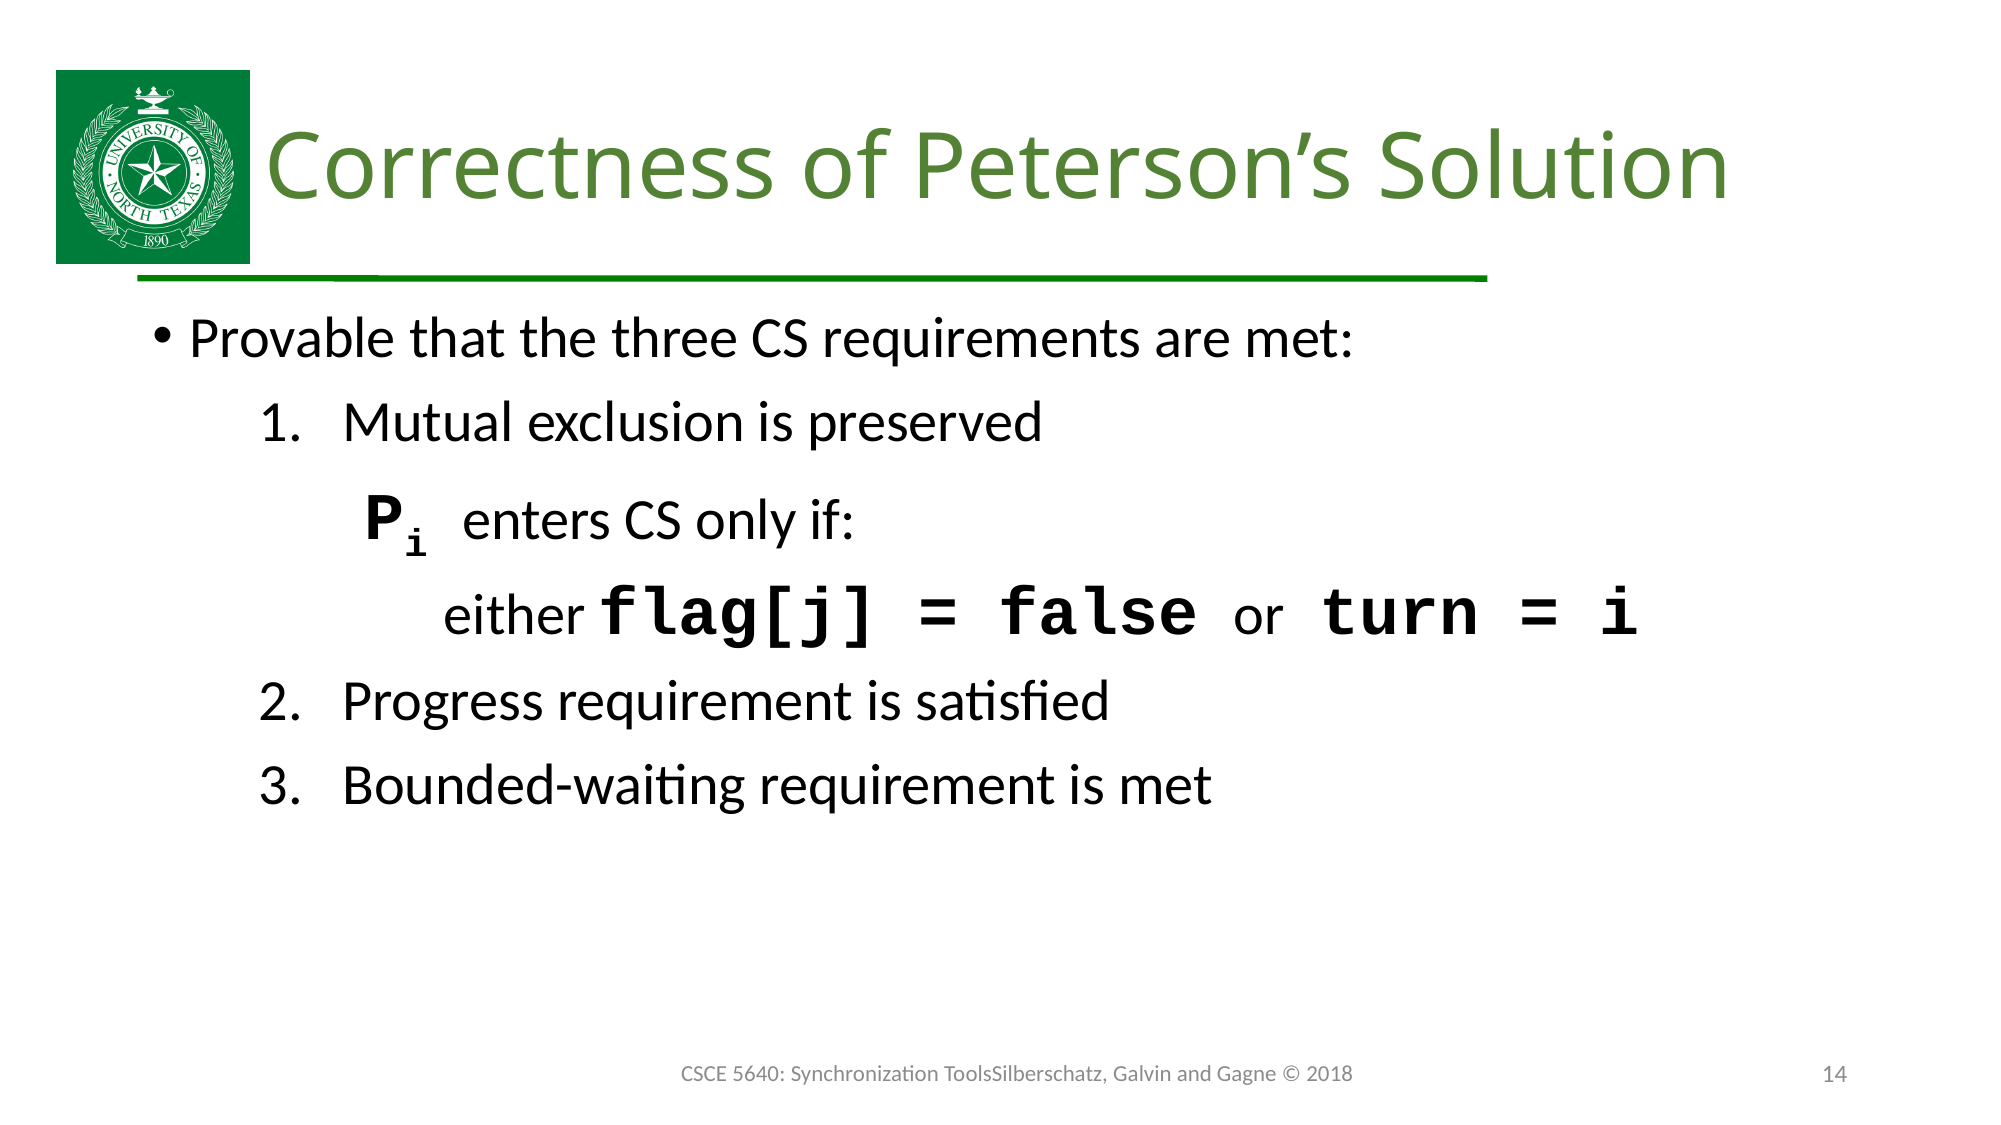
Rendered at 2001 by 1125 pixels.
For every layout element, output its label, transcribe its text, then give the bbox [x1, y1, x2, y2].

slide_number 14 [1526, 1042, 1863, 1103]
list Provable that the three CS requirements are met: 1. Mutual exclusion is preserved Pi enters CS only if: either flag[j] = false or turn = i 2. Progress requirement is satisfied 3. Bounded-waiting requirement is met [137, 299, 1863, 1014]
footer CSCE 5640: Synchronization Tools Silberschatz, Galvin and Gagne © 2018 [530, 1042, 1506, 1103]
title Correctness of Peterson’s Solution [249, 59, 1863, 278]
picture [56, 70, 249, 264]
